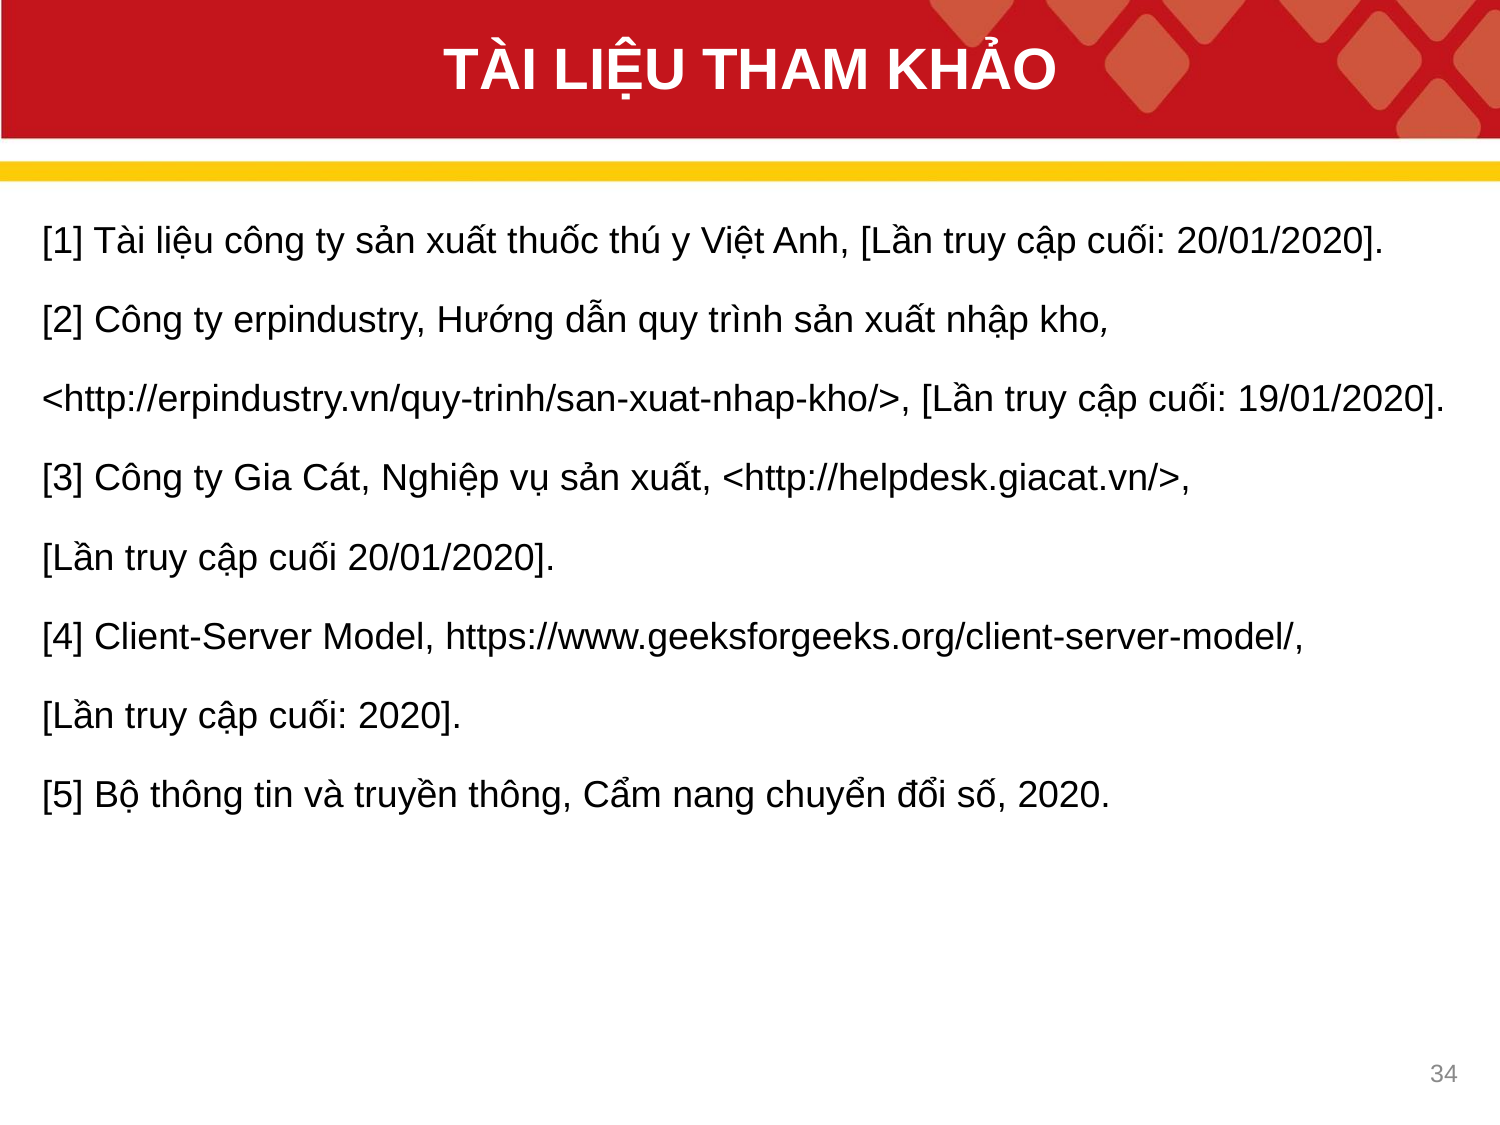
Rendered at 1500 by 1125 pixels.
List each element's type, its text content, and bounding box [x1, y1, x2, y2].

picture [0, 0, 1500, 1125]
slide_number ‹#› [1059, 1042, 1474, 1103]
list [1] Tài liệu công ty sản xuất thuốc thú y Việt Anh, [Lần truy cập cuối: 20/01/2020]. [2] Công ty erpindustry, Hướng dẫn quy trình sản xuất nhập kho, <http://erpindustry.vn/quy-trinh/san-xuat-nhap-kho/>, [Lần truy cập cuối: 19/01/2020]. [3] Công ty Gia Cát, Nghiệp vụ sản xuất, <http://helpdesk.giacat.vn/>, [Lần truy cập cuối 20/01/2020]. [4] Client-Server Model, https://www.geeksforgeeks.org/client-server-model/, [Lần truy cập cuối: 2020]. [5] Bộ thông tin và truyền thông, Cẩm nang chuyển đổi số, 2020. [26, 185, 1467, 1043]
title TÀI LIỆU THAM KHẢO [31, 0, 1471, 141]
